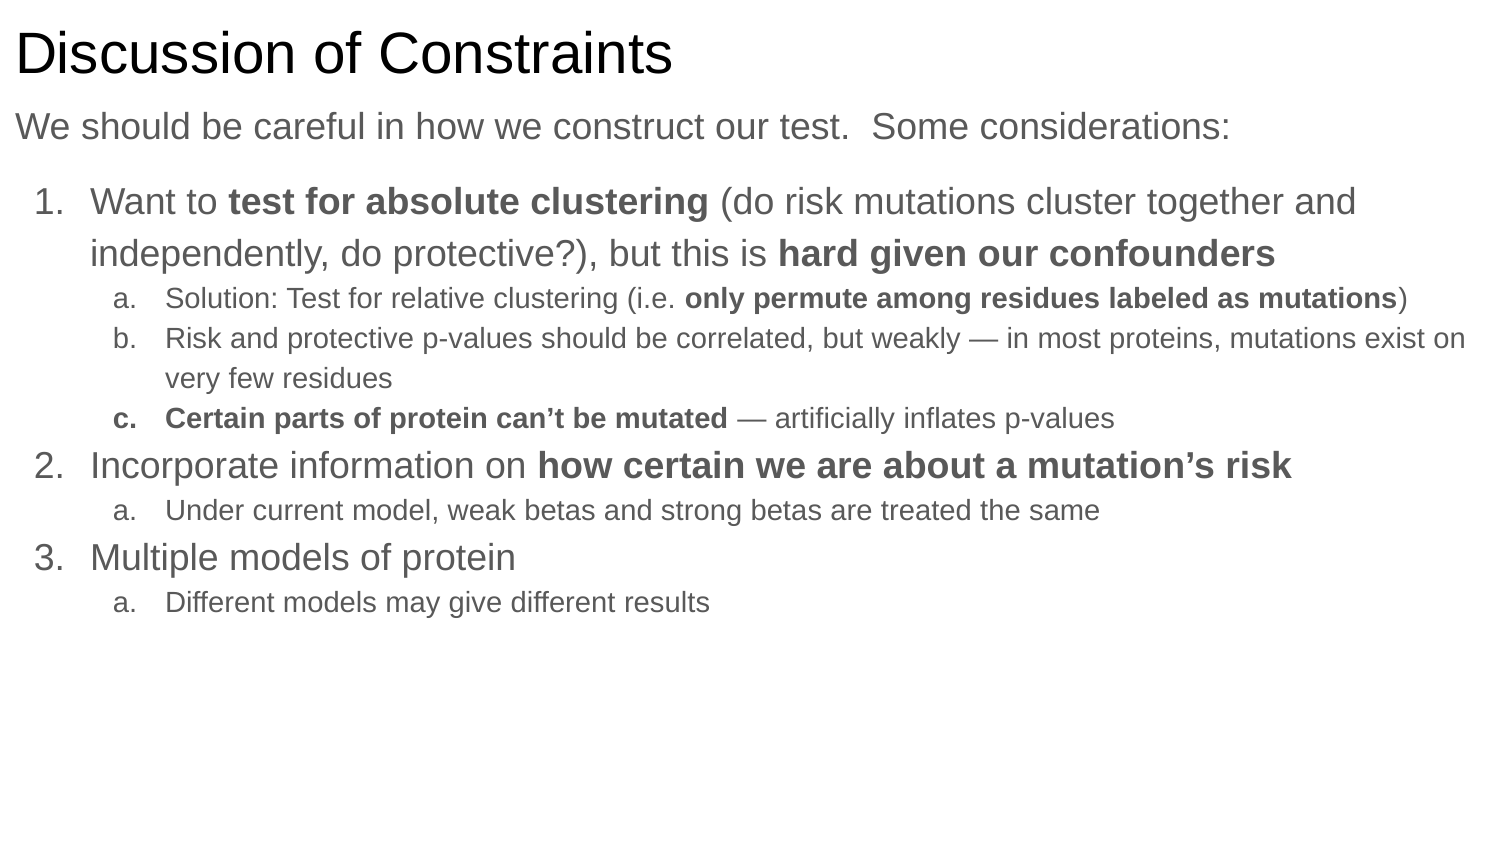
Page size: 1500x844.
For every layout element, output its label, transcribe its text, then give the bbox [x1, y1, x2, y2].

list We should be careful in how we construct our test. Some considerations: [0, 80, 1398, 155]
list Want to test for absolute clustering (do risk mutations cluster together and independently, do protective?), but this is hard given our confounders Solution: Test for relative clustering (i.e. only permute among residues labeled as mutations) Risk and protective p-values should be correlated, but weakly — in most proteins, mutations exist on very few residues Certain parts of protein can’t be mutated — artificially inflates p-values Incorporate information on how certain we are about a mutation’s risk Under current model, weak betas and strong betas are treated the same Multiple models of protein Different models may give different results [0, 155, 1500, 716]
title Discussion of Constraints [0, 0, 1398, 80]
